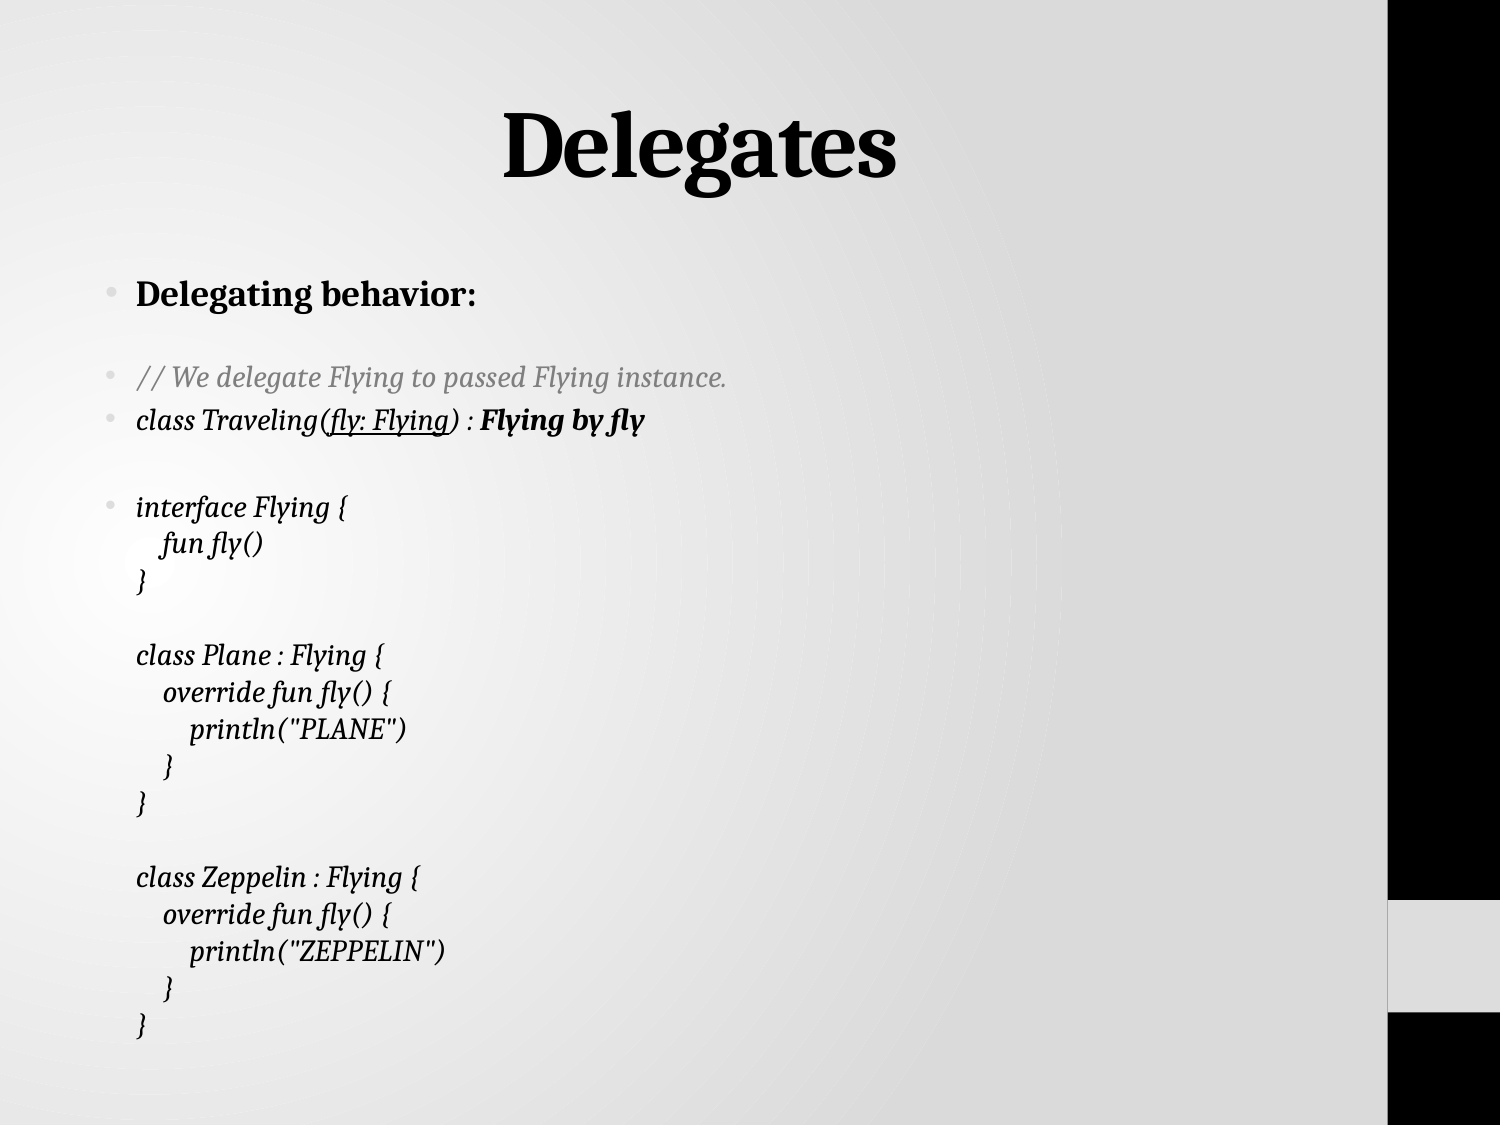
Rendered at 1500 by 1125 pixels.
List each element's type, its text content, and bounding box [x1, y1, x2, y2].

list Delegating behavior: // We delegate Flying to passed Flying instance. class Traveling(fly: Flying) : Flying by fly interface Flying { fun fly() } class Plane : Flying { override fun fly() { println("PLANE") } } class Zeppelin : Flying { override fun fly() { println("ZEPPELIN") } } [75, 262, 1325, 1050]
title Delegates [75, 45, 1325, 233]
